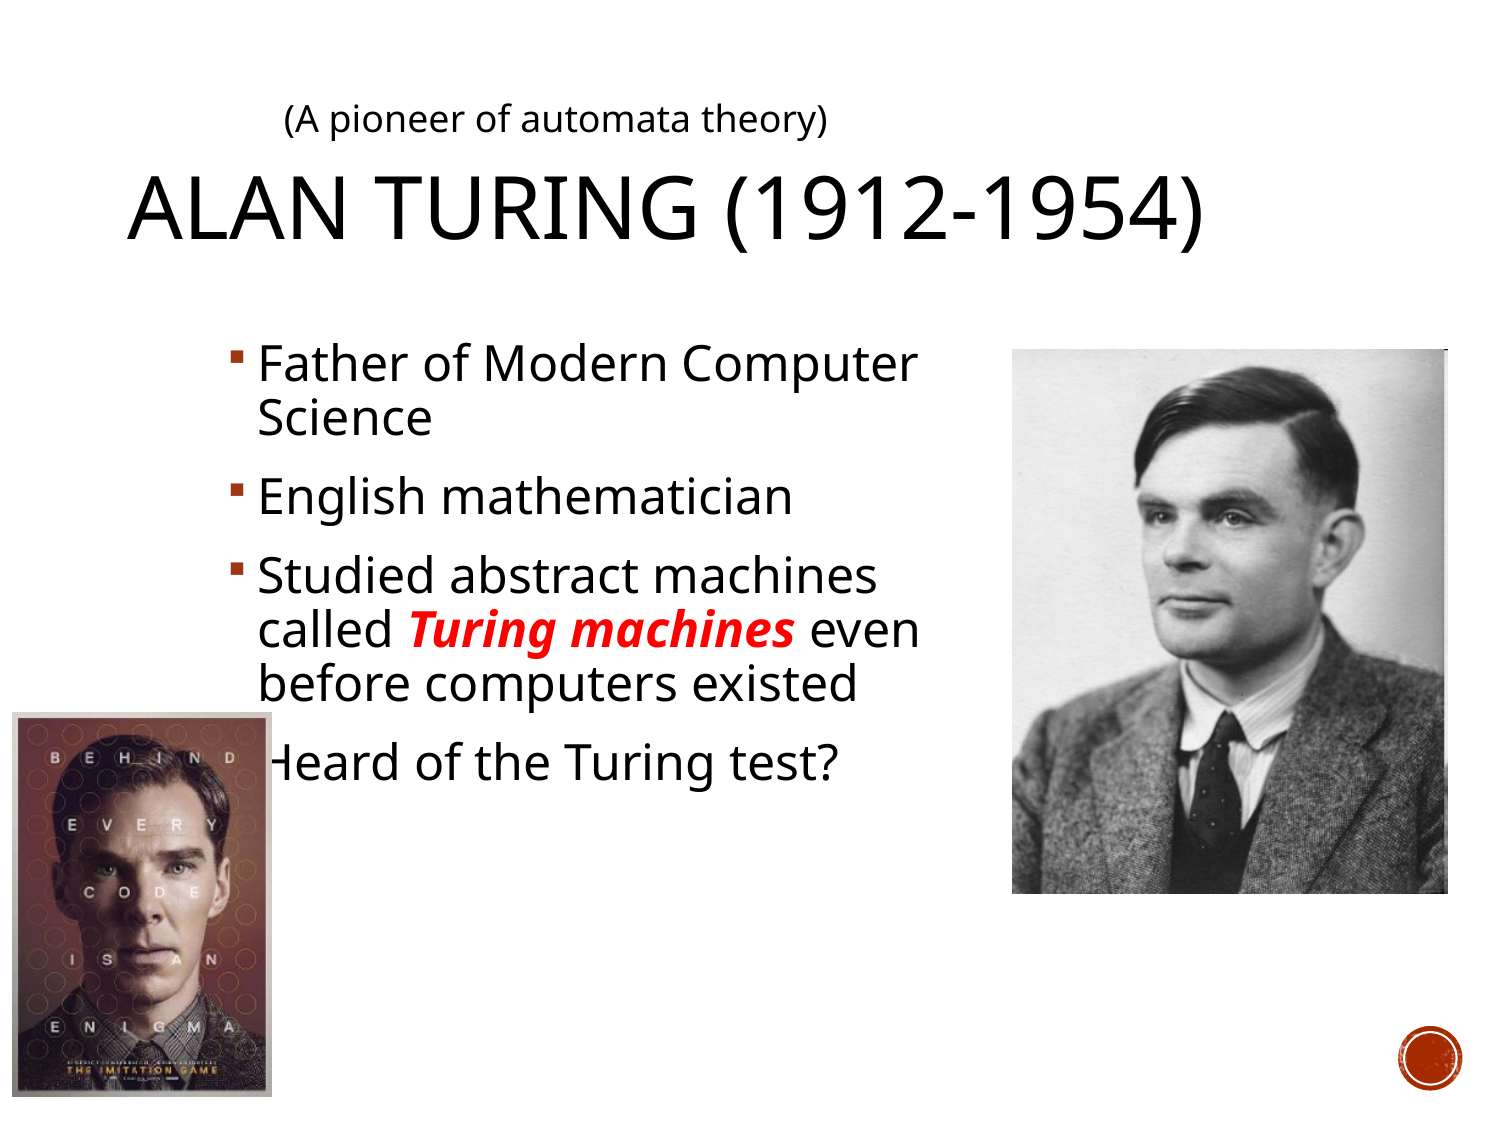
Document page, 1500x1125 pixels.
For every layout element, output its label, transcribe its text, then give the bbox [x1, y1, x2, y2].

picture [1012, 349, 1448, 894]
list Father of Modern Computer Science English mathematician Studied abstract machines called Turing machines even before computers existed Heard of the Turing test? [212, 331, 1044, 1006]
text_box (A pioneer of automata theory) [269, 87, 844, 148]
title Alan Turing (1912-1954) [112, 79, 1388, 344]
picture [12, 712, 272, 1097]
